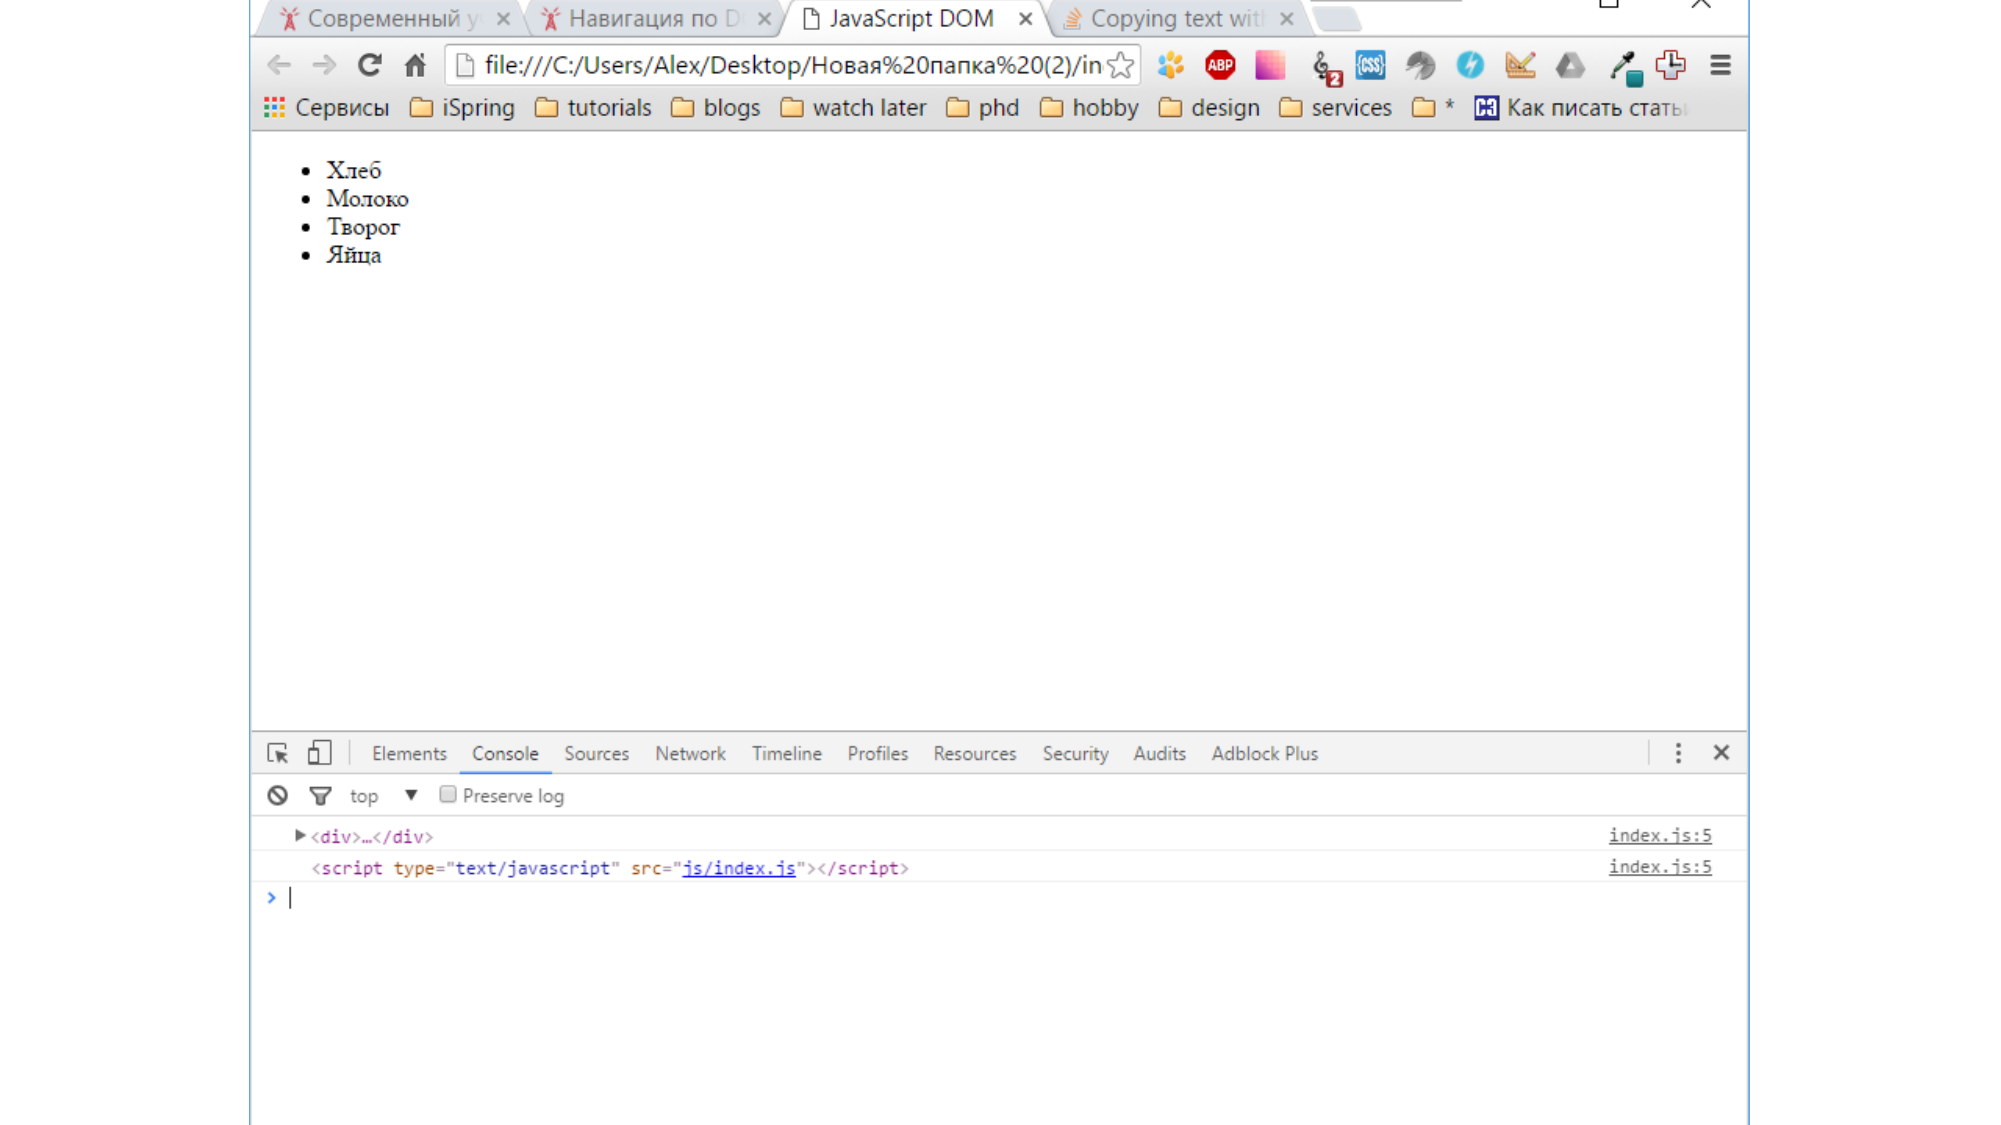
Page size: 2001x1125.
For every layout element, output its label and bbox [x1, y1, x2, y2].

picture [249, 0, 1750, 1125]
